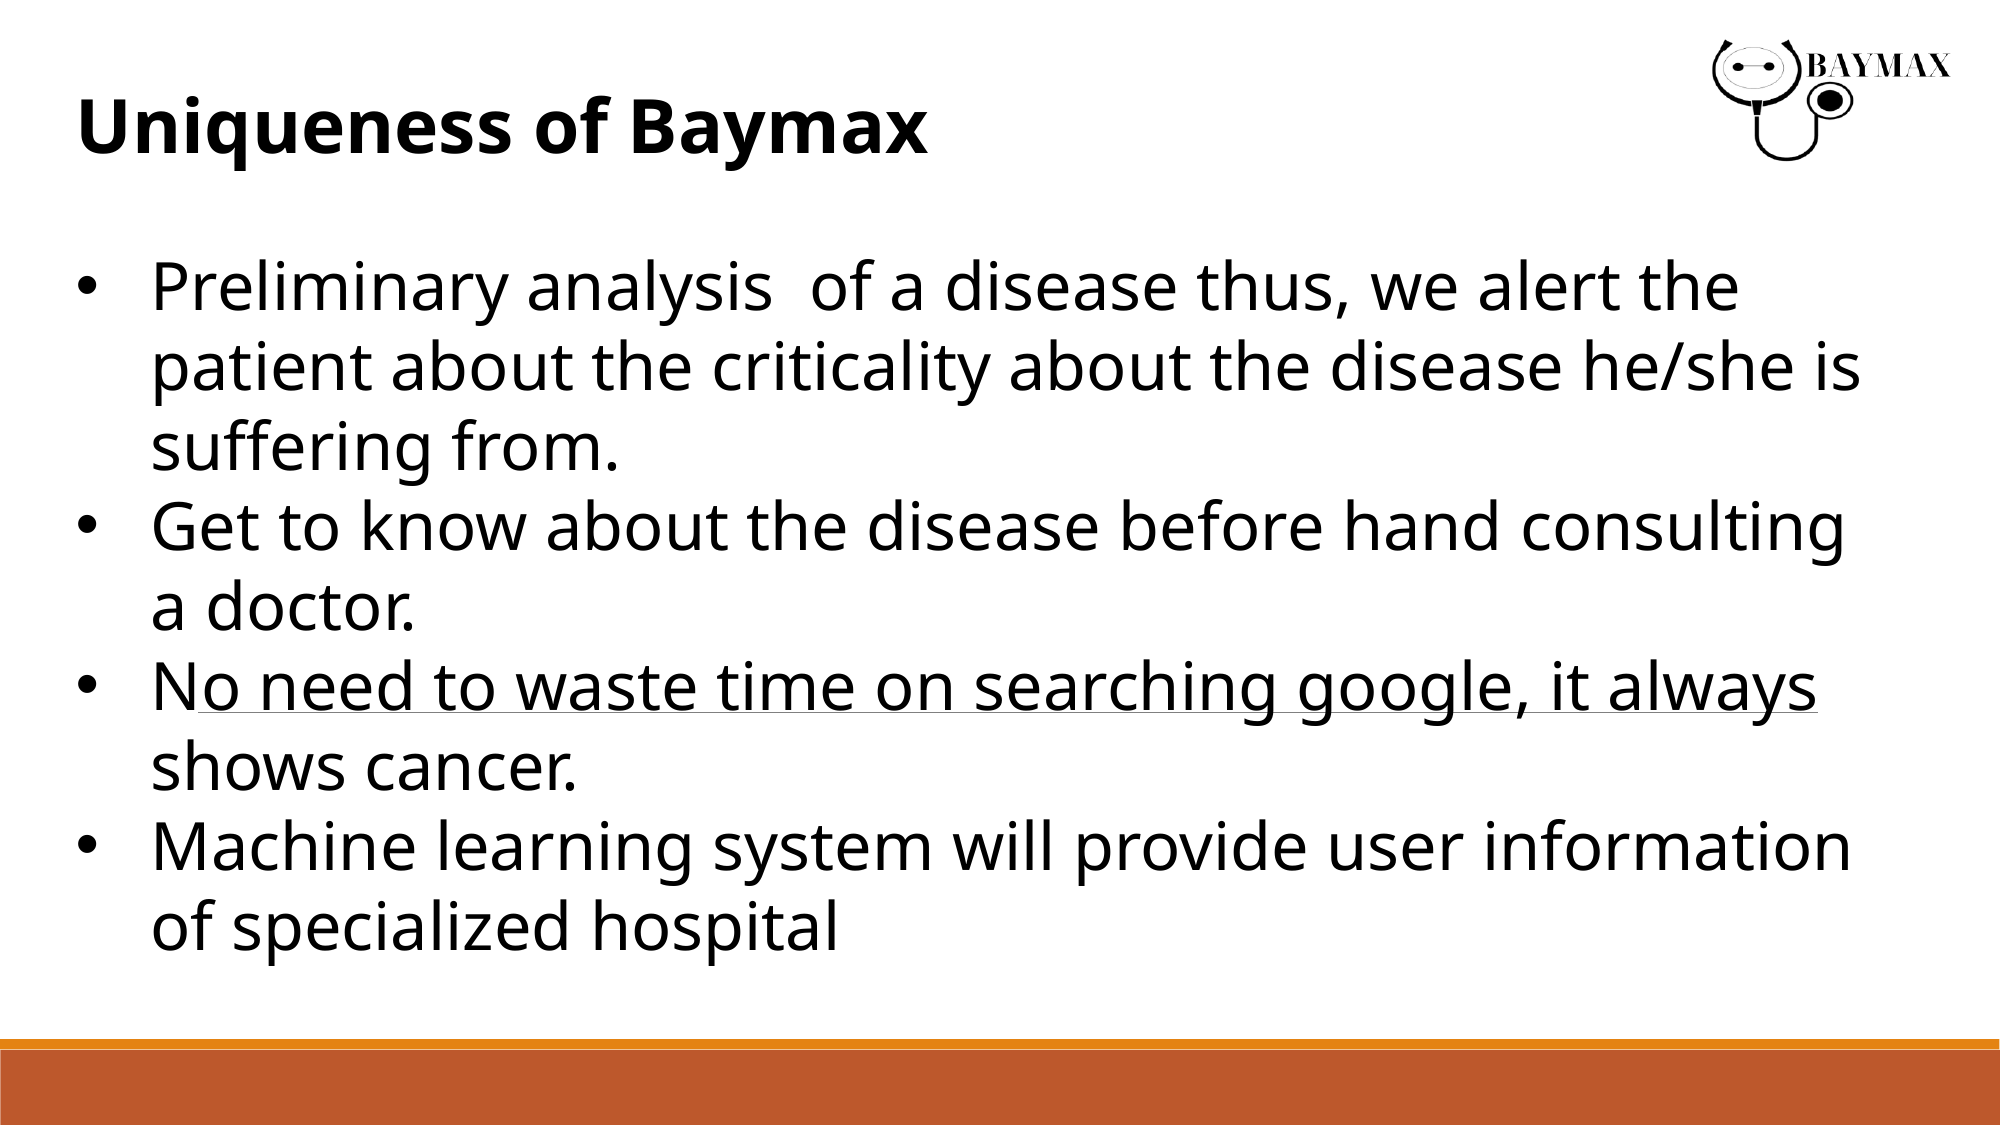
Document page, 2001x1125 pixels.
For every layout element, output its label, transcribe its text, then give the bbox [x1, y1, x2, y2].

picture [1697, 16, 1965, 176]
text_box Preliminary analysis of a disease thus, we alert the patient about the criticality about the disease he/she is suffering from. Get to know about the disease before hand consulting a doctor. No need to waste time on searching google, it always shows cancer. Machine learning system will provide user information of specialized hospital [60, 236, 1886, 1051]
text_box Uniqueness of Baymax [60, 70, 1325, 176]
